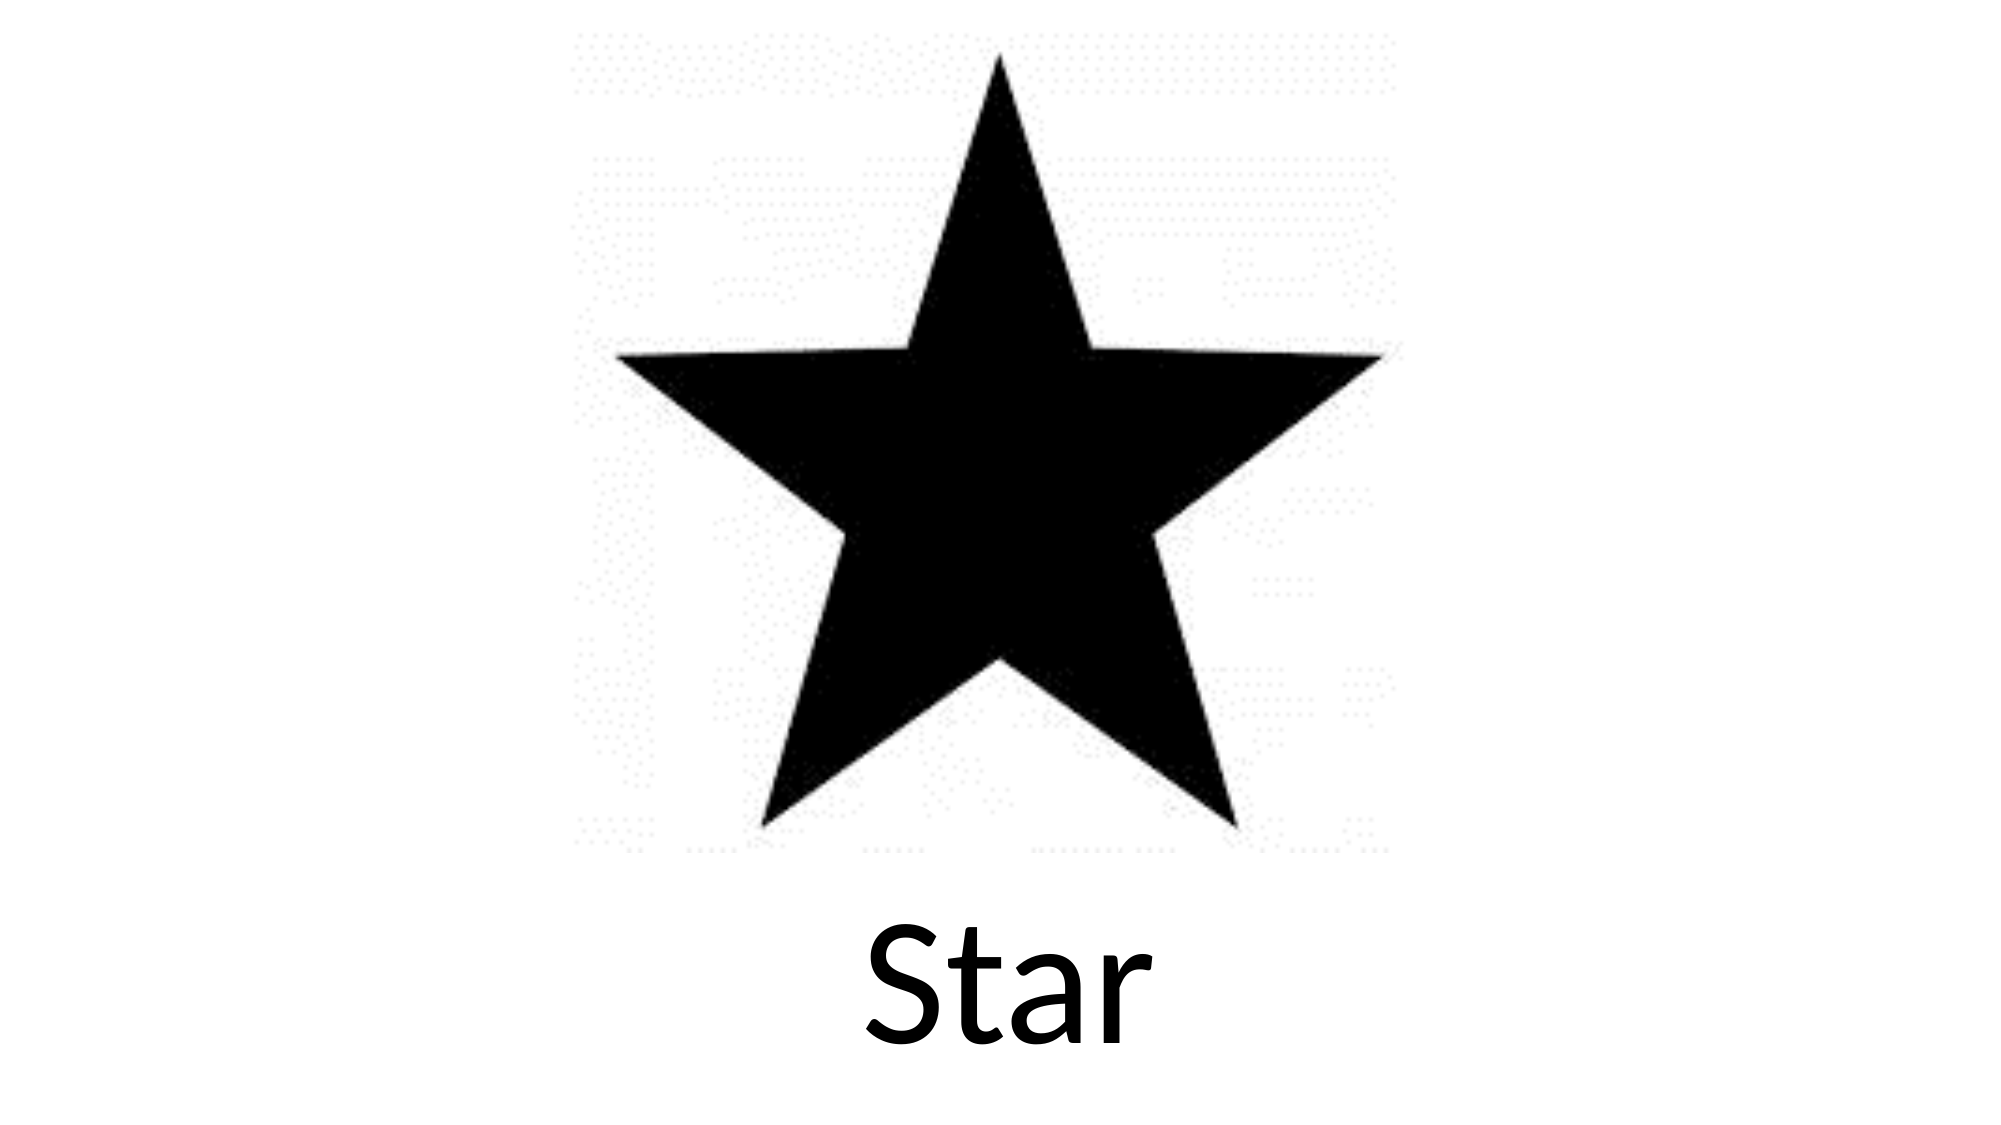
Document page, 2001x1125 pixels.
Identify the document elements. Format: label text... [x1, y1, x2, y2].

picture [565, 9, 1408, 853]
text_box Star [687, 853, 1330, 1088]
